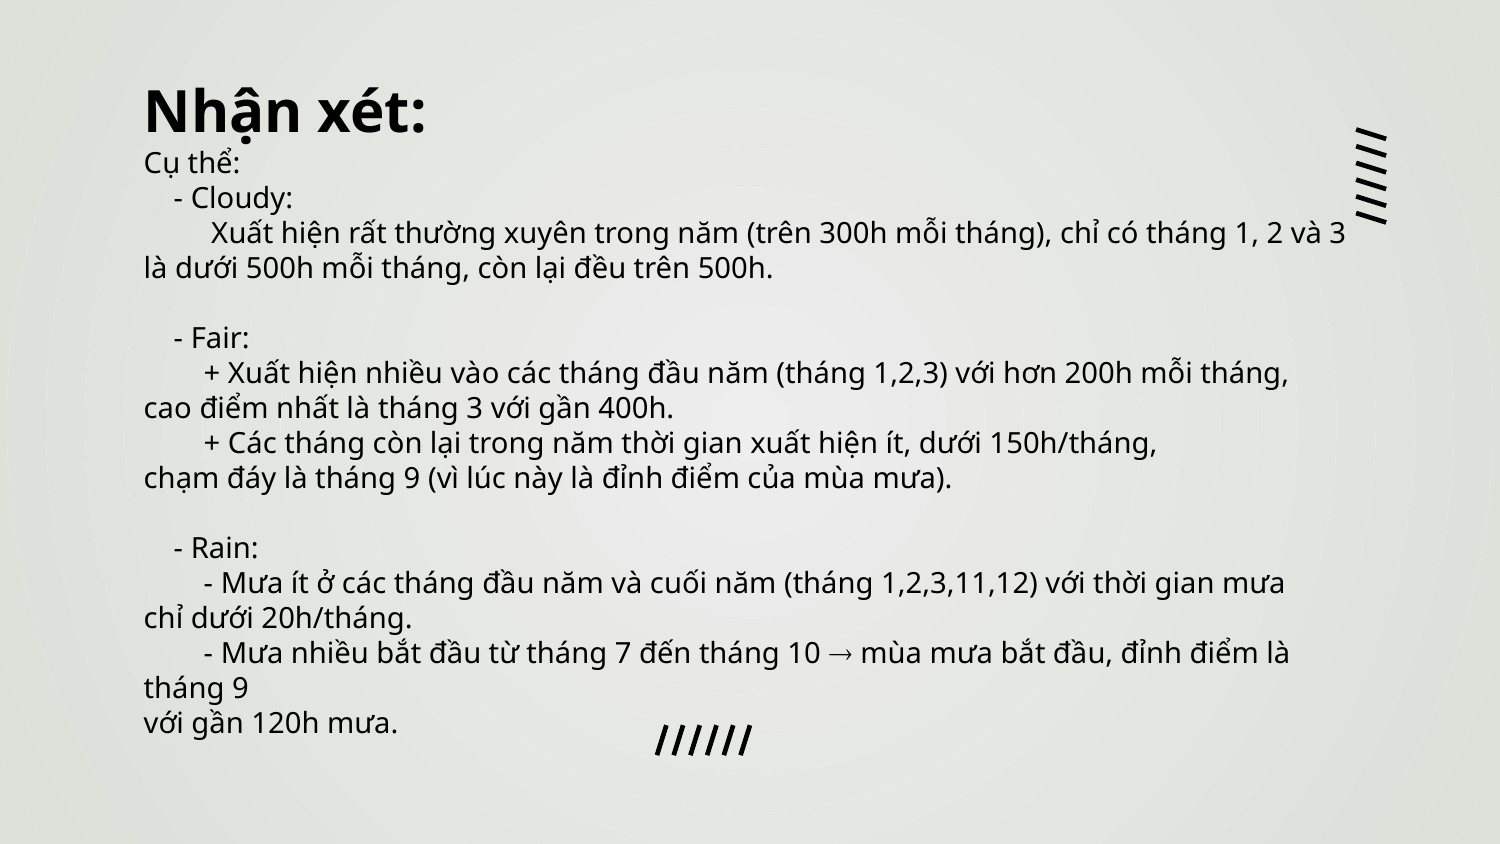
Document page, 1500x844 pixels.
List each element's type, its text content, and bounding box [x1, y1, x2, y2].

text_box Nhận xét: Cụ thể: - Cloudy: Xuất hiện rất thường xuyên trong năm (trên 300h mỗi tháng), chỉ có tháng 1, 2 và 3 là dưới 500h mỗi tháng, còn lại đều trên 500h. - Fair: + Xuất hiện nhiều vào các tháng đầu năm (tháng 1,2,3) với hơn 200h mỗi tháng, cao điểm nhất là tháng 3 với gần 400h. + Các tháng còn lại trong năm thời gian xuất hiện ít, dưới 150h/tháng, chạm đáy là tháng 9 (vì lúc này là đỉnh điểm của mùa mưa). - Rain: - Mưa ít ở các tháng đầu năm và cuối năm (tháng 1,2,3,11,12) với thời gian mưa chỉ dưới 20h/tháng. - Mưa nhiều bắt đầu từ tháng 7 đến tháng 10  mùa mưa bắt đầu, đỉnh điểm là tháng 9 với gần 120h mưa. [128, 59, 1372, 743]
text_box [656, 724, 751, 756]
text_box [1324, 160, 1418, 192]
